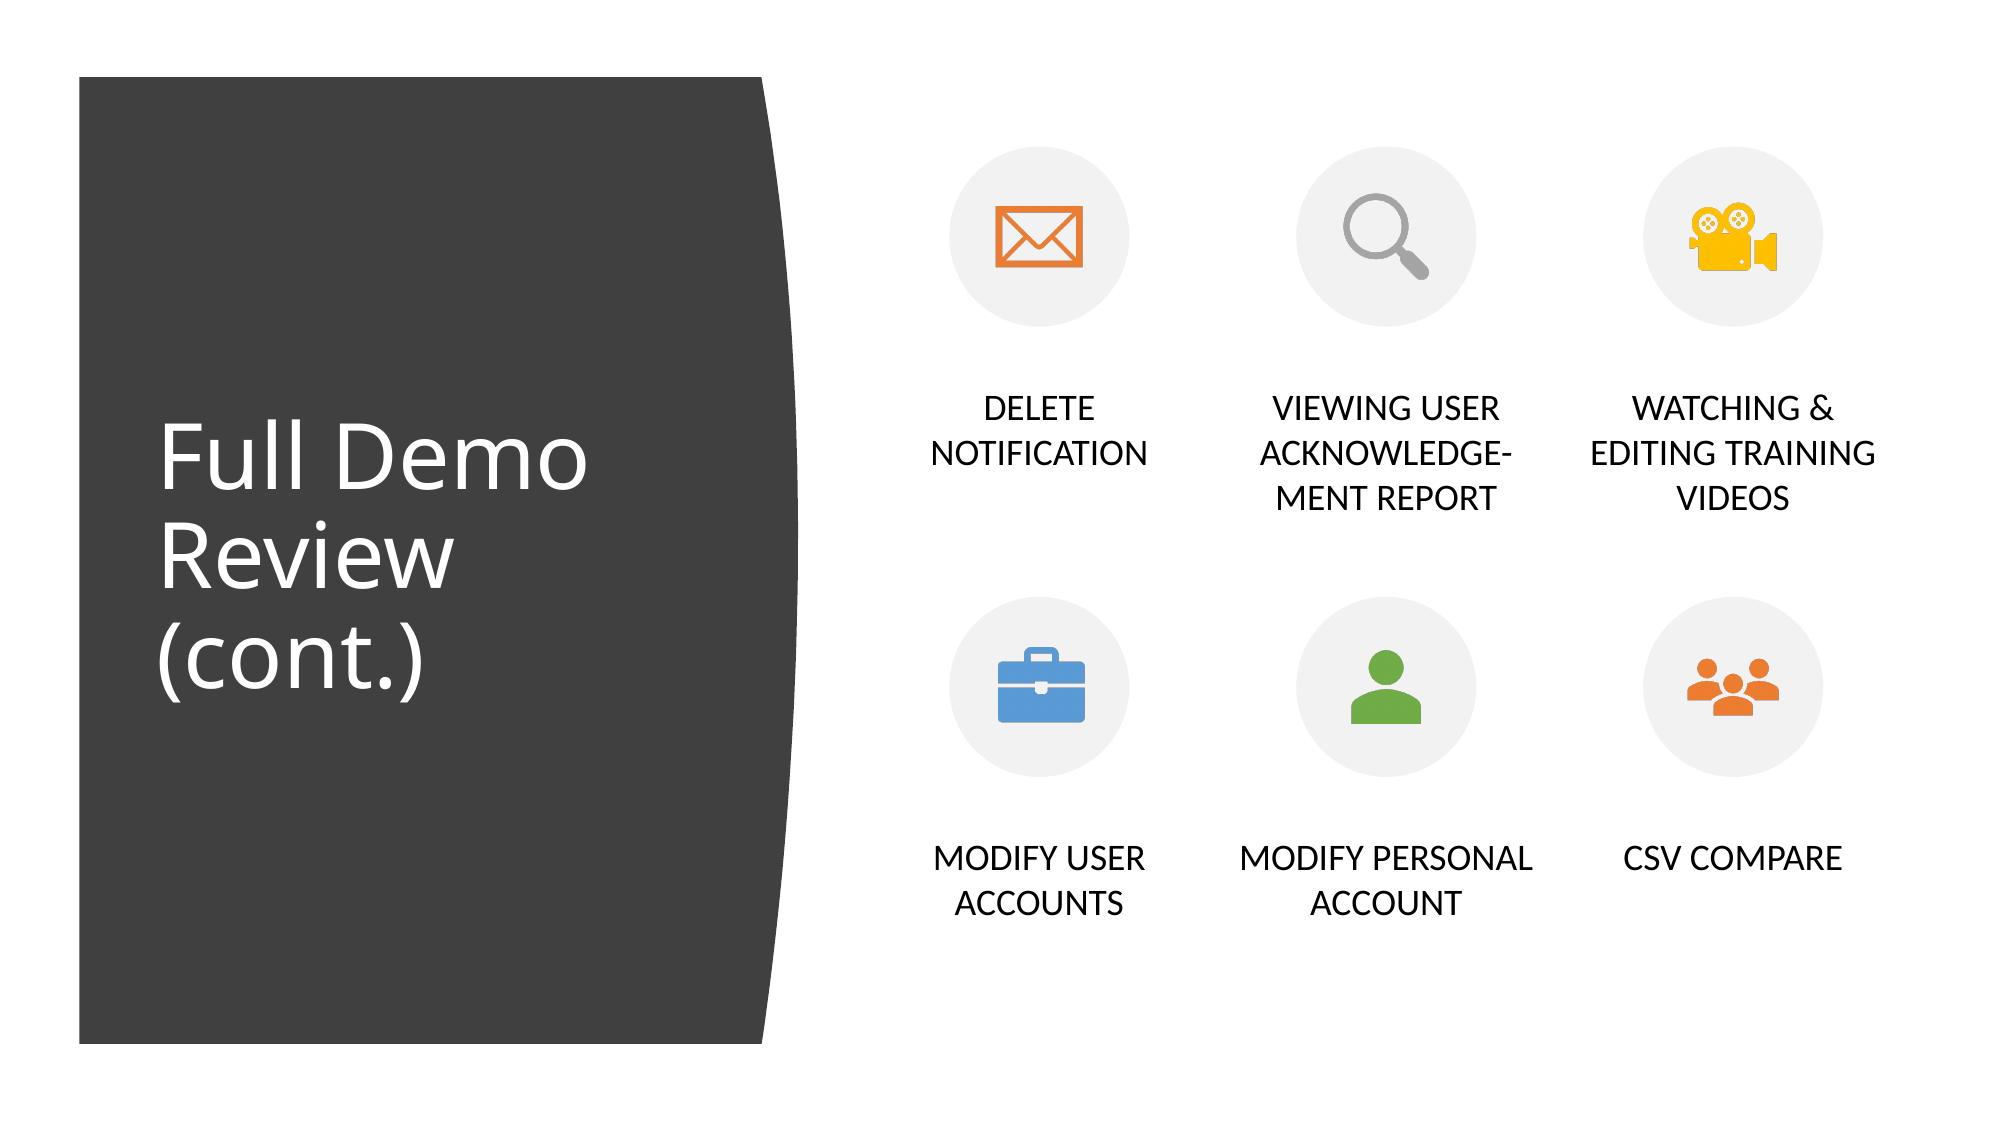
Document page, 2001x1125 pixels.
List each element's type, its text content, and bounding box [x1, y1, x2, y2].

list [852, 77, 1921, 1043]
title Full Demo Review (cont.) [141, 166, 702, 953]
text_box [78, 76, 800, 1045]
